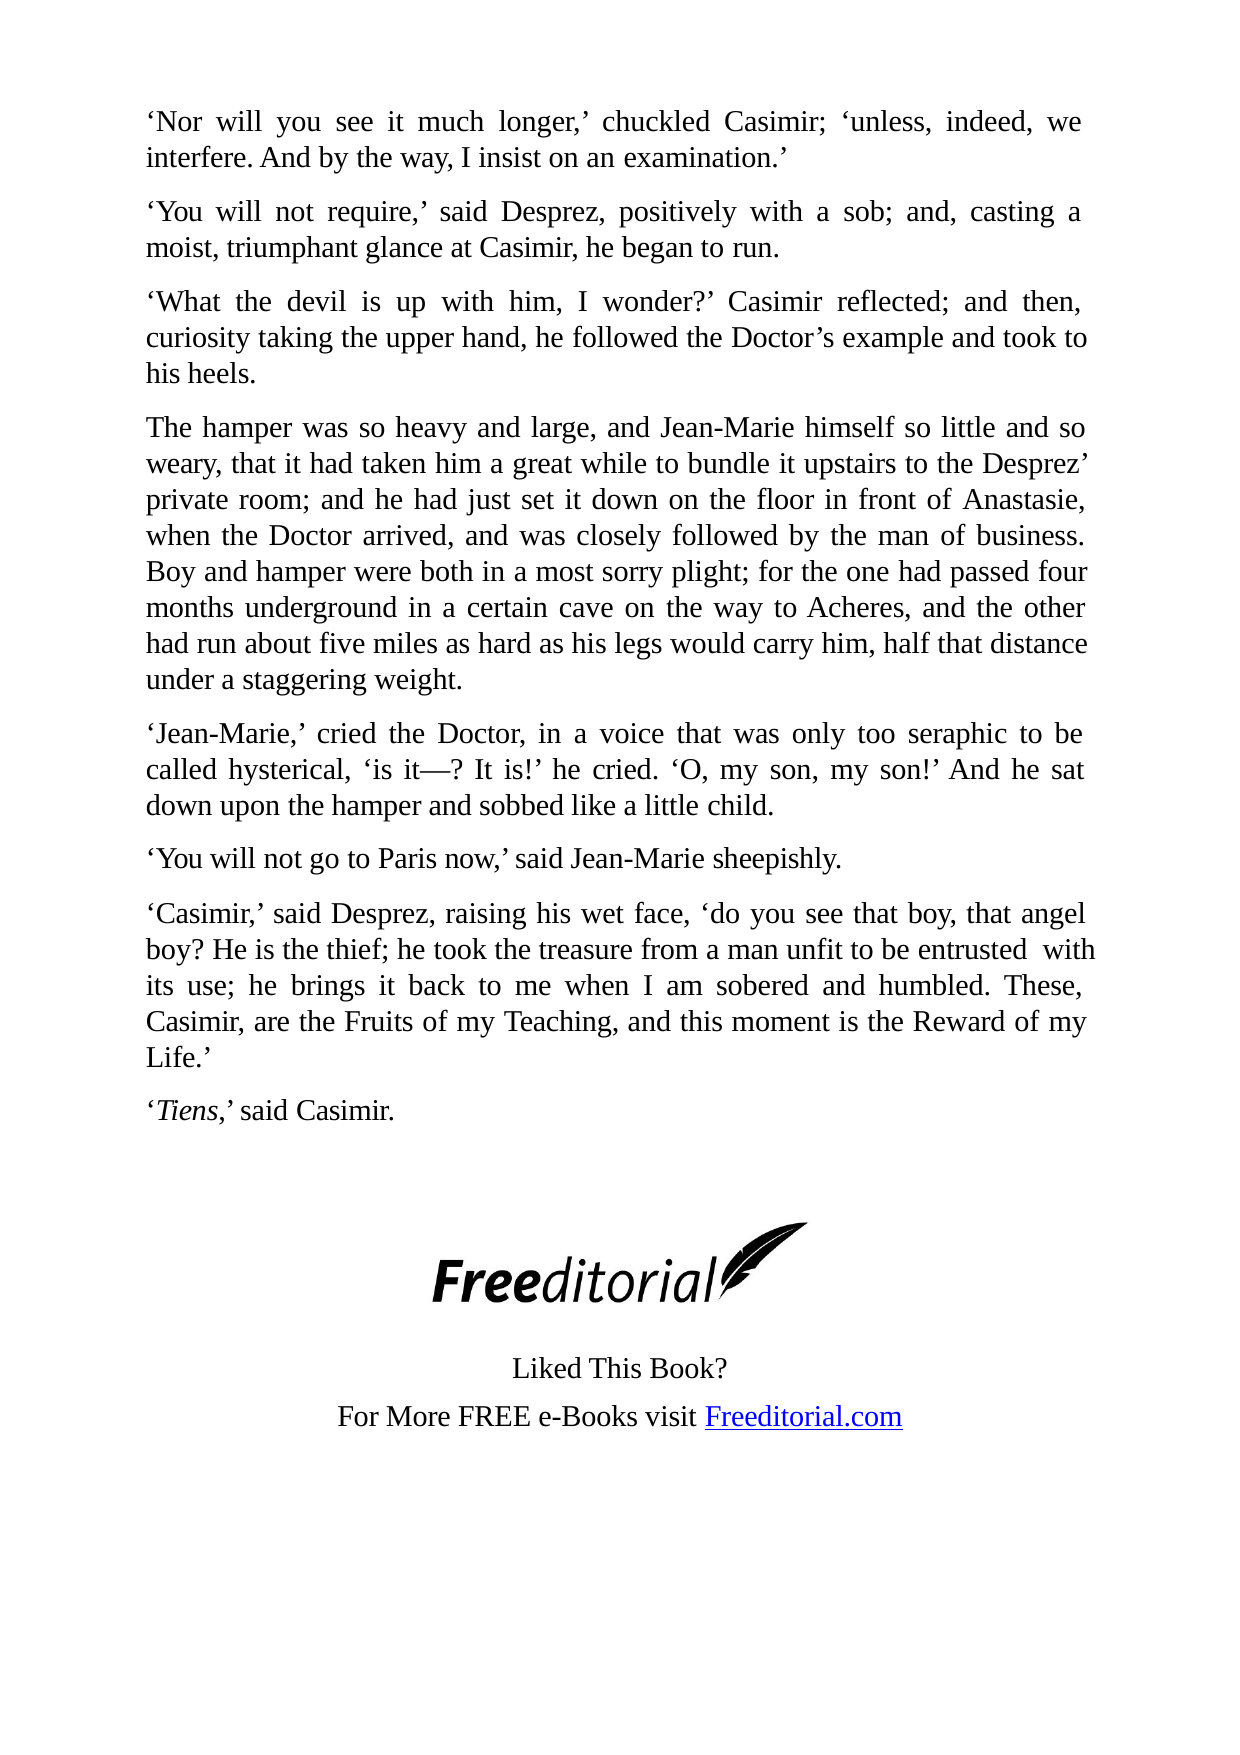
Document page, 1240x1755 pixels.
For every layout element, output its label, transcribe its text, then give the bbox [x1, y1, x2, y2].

text_box [429, 1219, 811, 1304]
text_box ‘Nor will you see it much longer,’ chuckled Casimir; ‘unless, indeed, we interfere. And by the way, I insist on an examination.’ ‘You will not require,’ said Desprez, positively with a sob; and, casting a moist, triumphant glance at Casimir, he began to run. ‘What the devil is up with him, I wonder?’ Casimir reflected; and then, curiosity taking the upper hand, he followed the Doctor’s example and took to his heels. The hamper was so heavy and large, and Jean-Marie himself so little and so weary, that it had taken him a great while to bundle it upstairs to the Desprez’ private room; and he had just set it down on the floor in front of Anastasie, when the Doctor arrived, and was closely followed by the man of business. Boy and hamper were both in a most sorry plight; for the one had passed four months underground in a certain cave on the way to Acheres, and the other had run about five miles as hard as his legs would carry him, half that distance under a staggering weight. ‘Jean-Marie,’ cried the Doctor, in a voice that was only too seraphic to be called hysterical, ‘is it—? It is!’ he cried. ‘O, my son, my son!’ And he sat down upon the hamper and sobbed like a little child. ‘You will not go to Paris now,’ said Jean-Marie sheepishly. ‘Casimir,’ said Desprez, raising his wet face, ‘do you see that boy, that angel boy? He is the thief; he took the treasure from a man unfit to be entrusted with its use; he brings it back to me when I am sobered and humbled. These, Casimir, are the Fruits of my Teaching, and this moment is the Reward of my Life.’ ‘Tiens,’ said Casimir. [143, 98, 1097, 1127]
text_box Liked This Book? For More FREE e-Books visit Freeditorial.com [333, 1334, 907, 1433]
